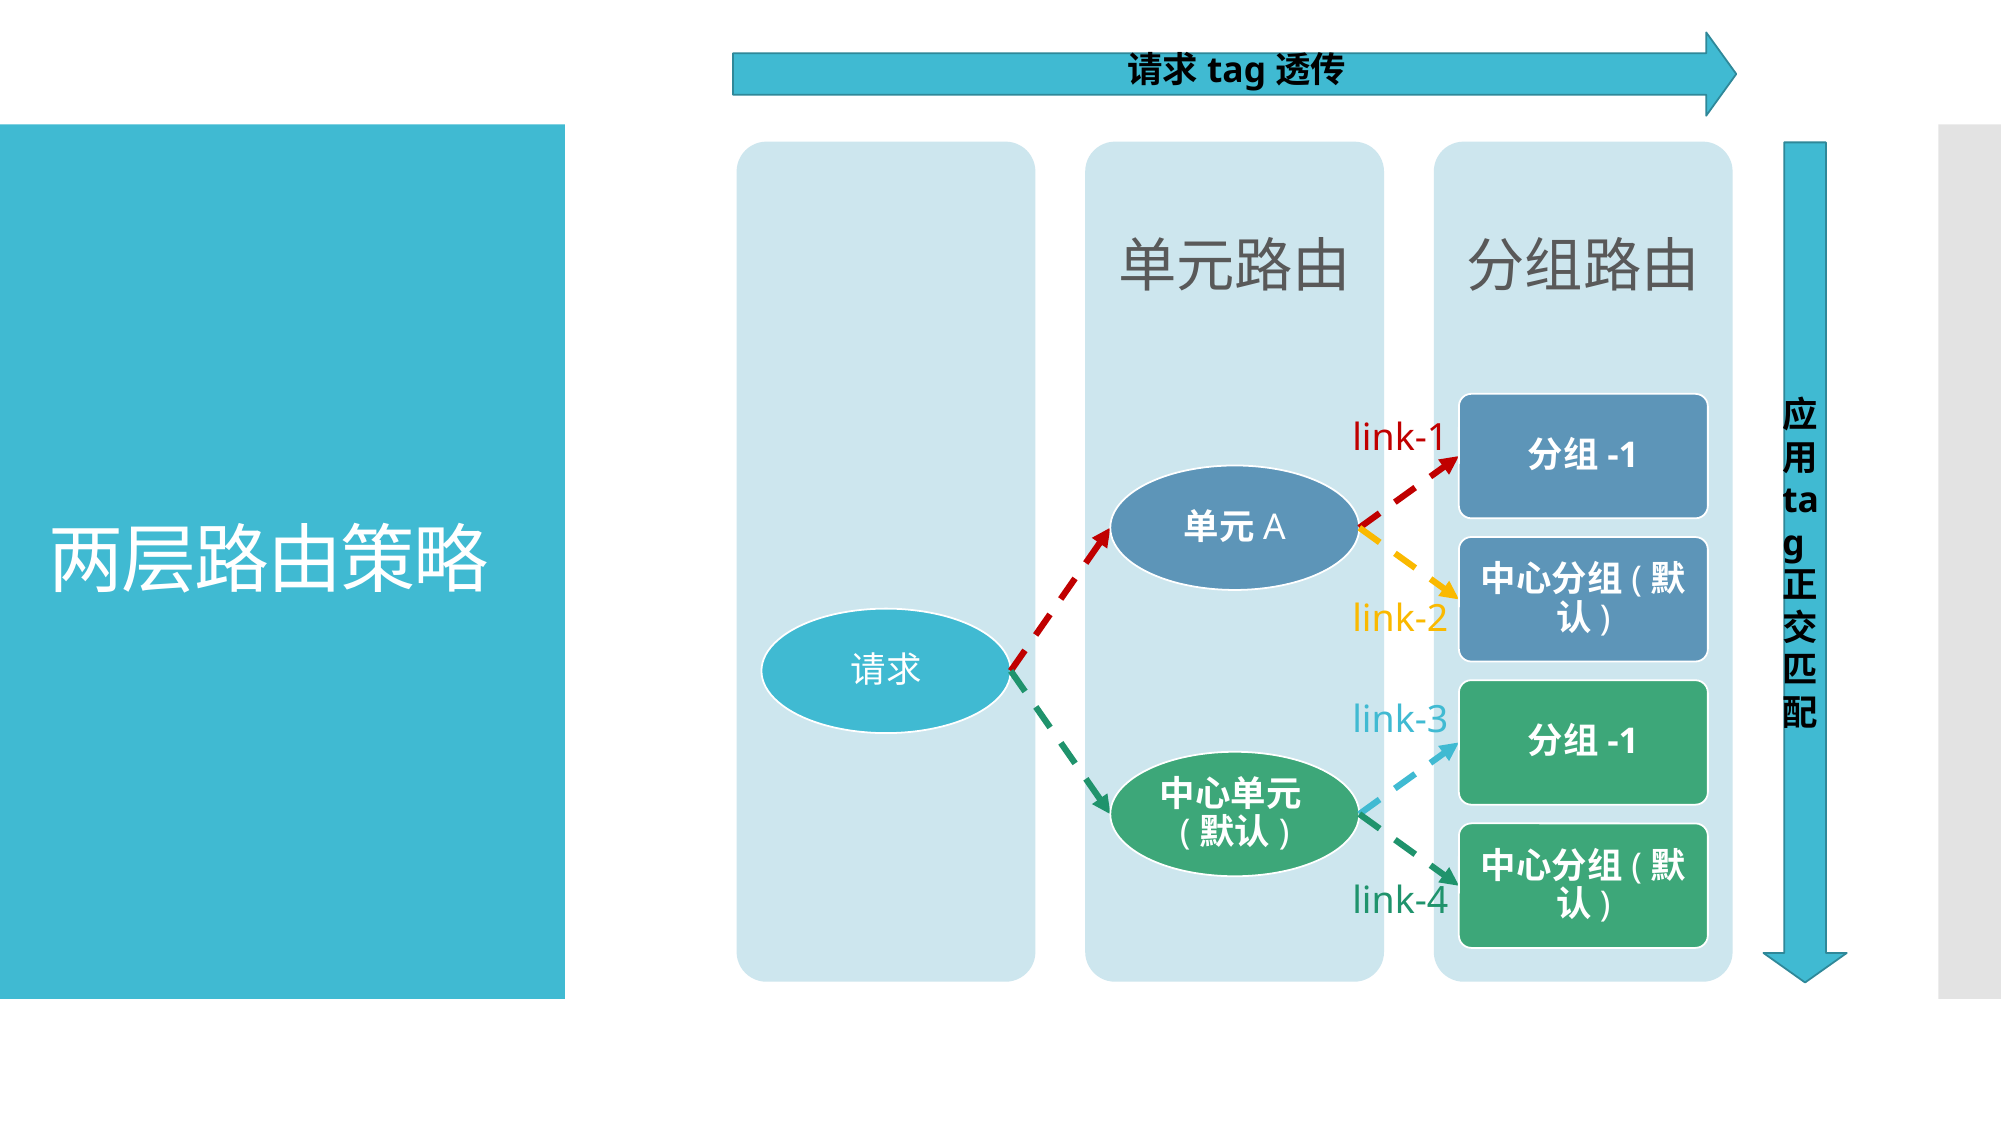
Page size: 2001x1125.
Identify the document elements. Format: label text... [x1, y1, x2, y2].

text_box [1763, 740, 1847, 983]
title 两层路由策略 [40, 183, 526, 940]
text_box 请求tag透传 [1120, 39, 1354, 97]
text_box [732, 53, 1120, 95]
text_box [1354, 32, 1737, 116]
text_box [1784, 142, 1826, 385]
text_box 应用tag正交匹配 [1774, 385, 1836, 740]
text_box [736, 141, 1733, 982]
